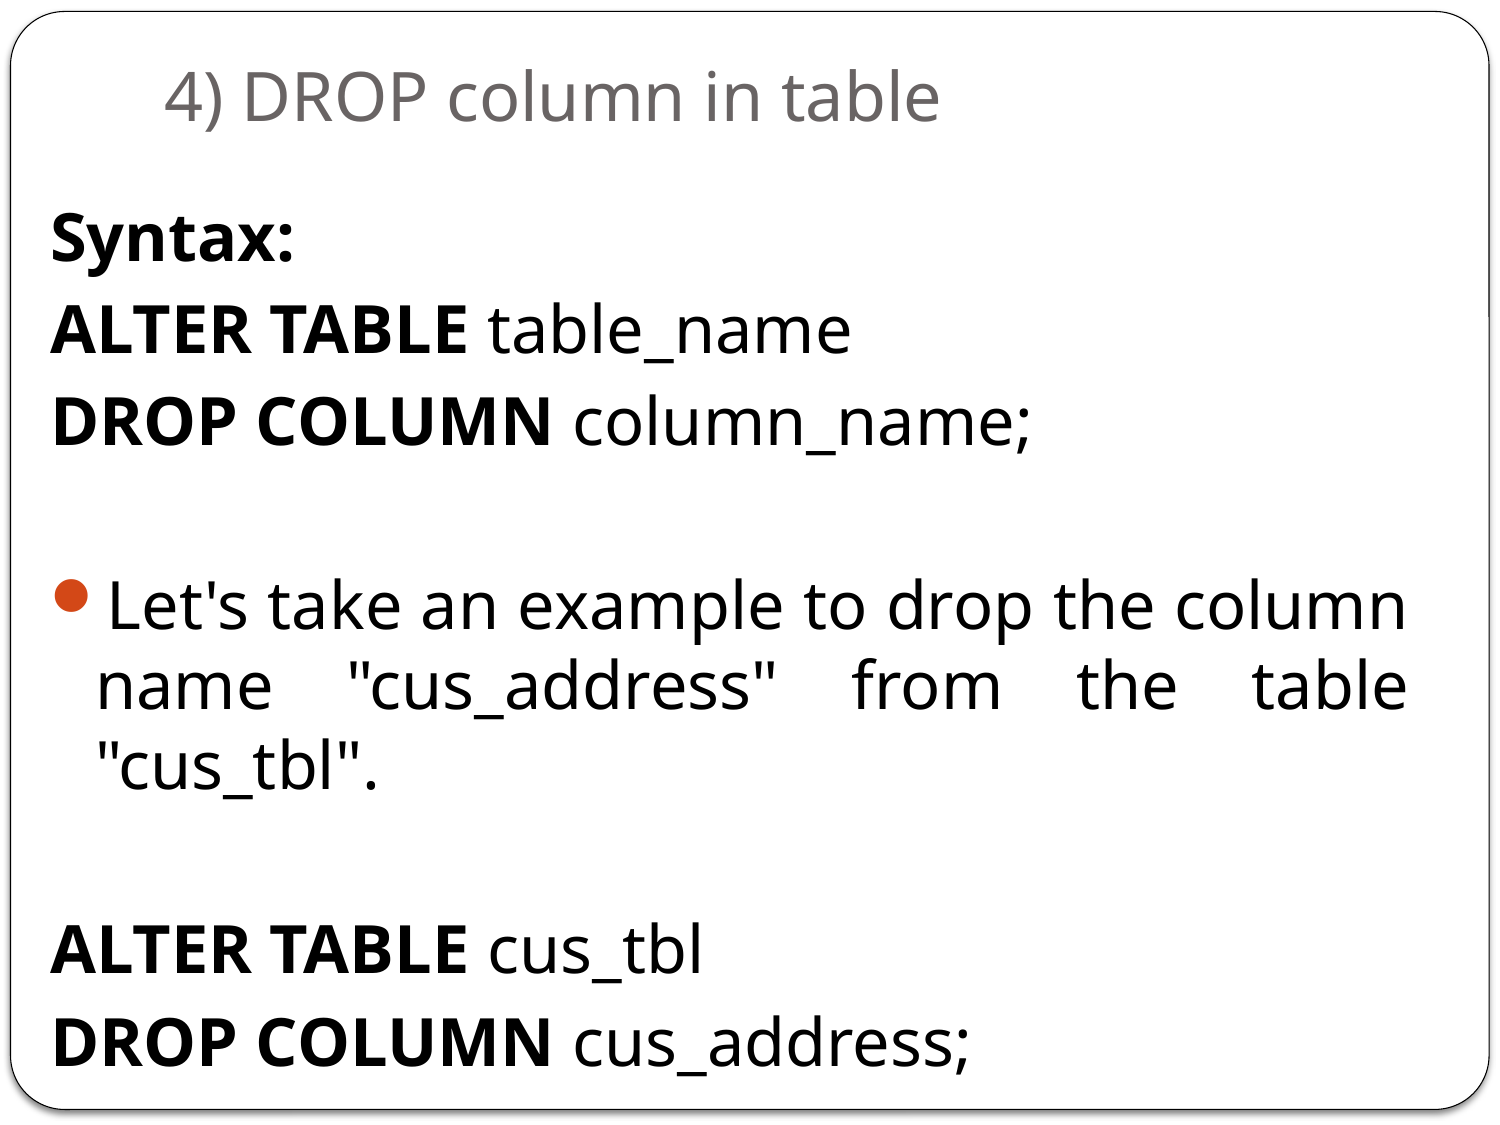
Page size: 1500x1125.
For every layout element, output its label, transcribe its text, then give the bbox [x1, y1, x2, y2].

title 4) DROP column in table [150, 45, 1425, 187]
list Syntax: ALTER TABLE table_name DROP COLUMN column_name; Let's take an example to drop the column name "cus_address" from the table "cus_tbl". ALTER TABLE cus_tbl DROP COLUMN cus_address; [35, 187, 1425, 1079]
